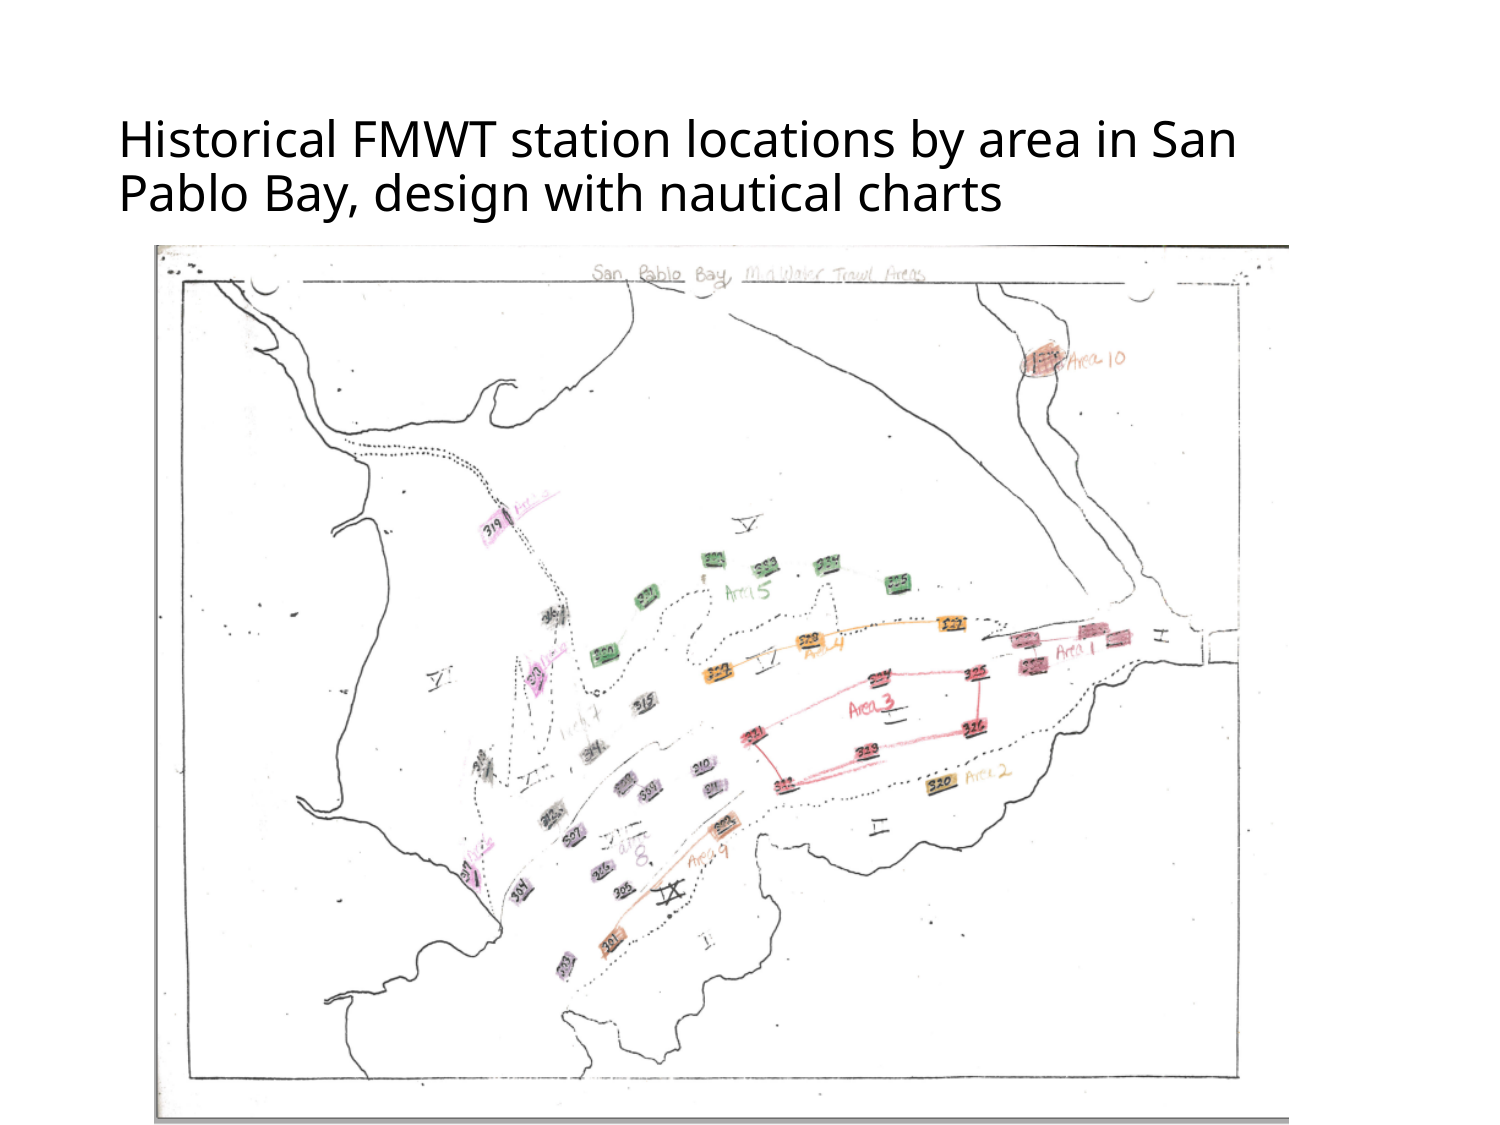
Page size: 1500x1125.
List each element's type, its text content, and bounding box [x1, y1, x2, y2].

picture [154, 245, 1289, 1125]
title Historical FMWT station locations by area in San Pablo Bay, design with nautical charts [103, 59, 1397, 278]
